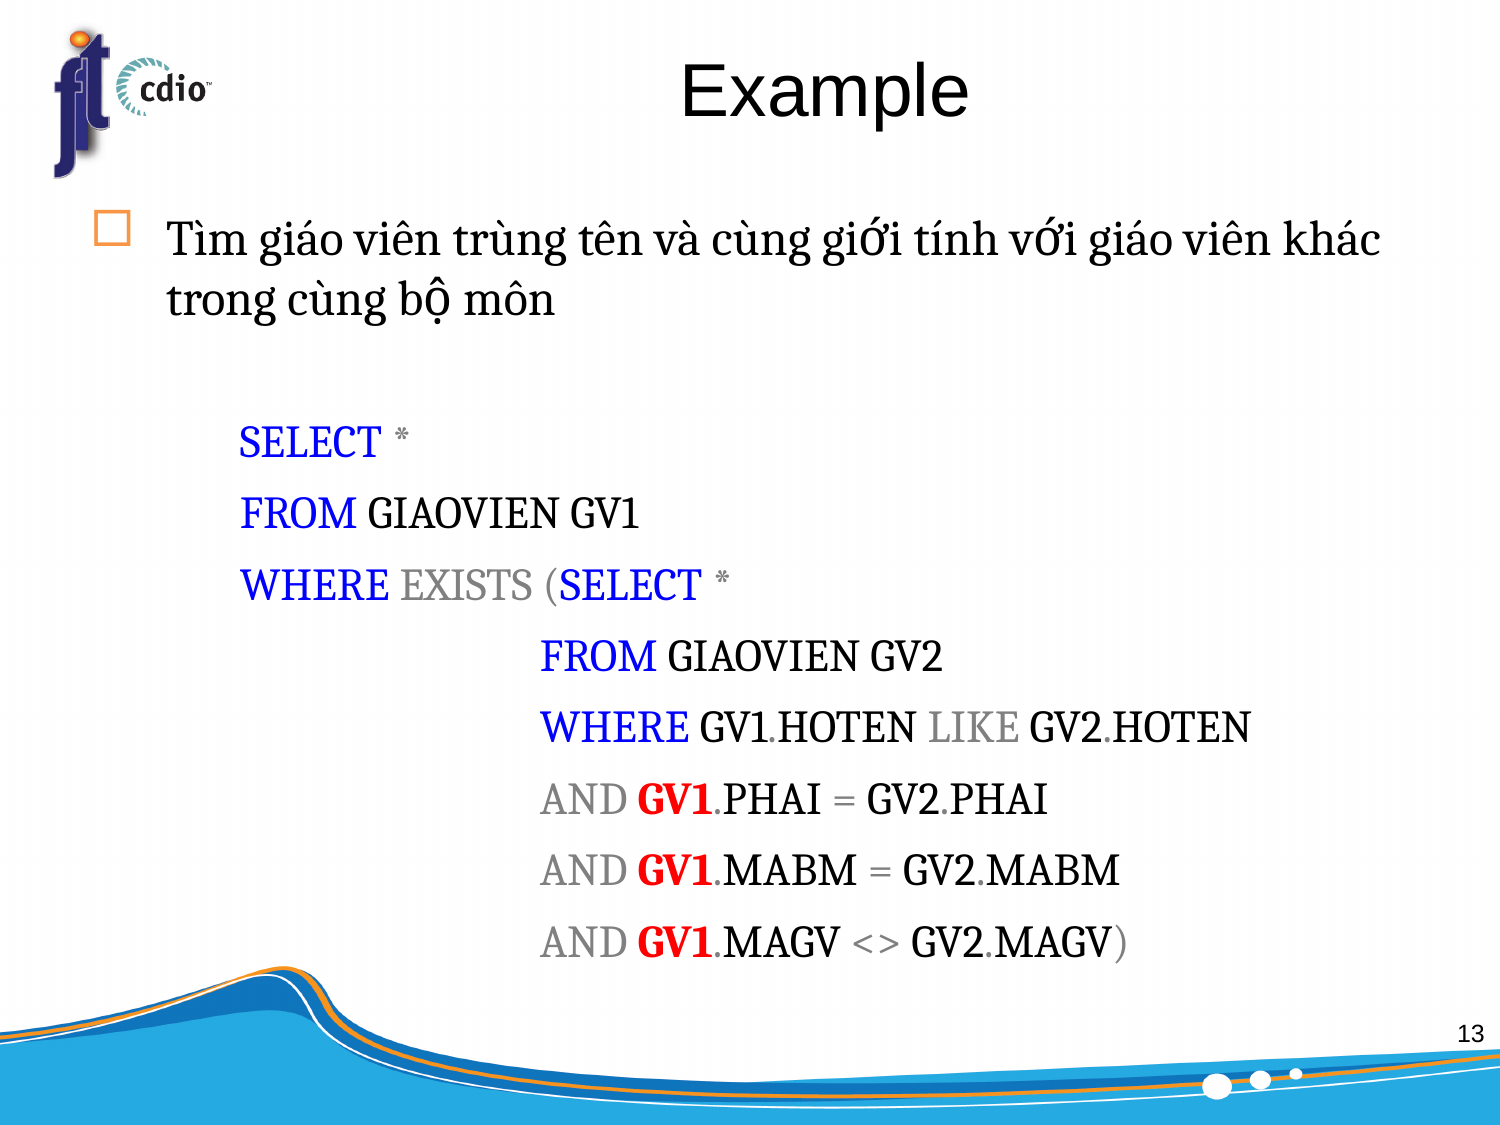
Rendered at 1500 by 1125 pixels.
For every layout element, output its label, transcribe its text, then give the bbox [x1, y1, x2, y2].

picture [0, 0, 1500, 1125]
title Example [226, 6, 1425, 166]
list Tìm giáo viên trùng tên và cùng giới tính với giáo viên khác trong cùng bộ môn [75, 197, 1425, 977]
text_box SELECT * FROM GIAOVIEN GV1 WHERE EXISTS (SELECT * FROM GIAOVIEN GV2 WHERE GV1.HOTEN LIKE GV2.HOTEN AND GV1.PHAI = GV2.PHAI AND GV1.MABM = GV2.MABM AND GV1.MAGV <> GV2.MAGV) [224, 387, 1363, 974]
slide_number 13 [1149, 1002, 1500, 1063]
